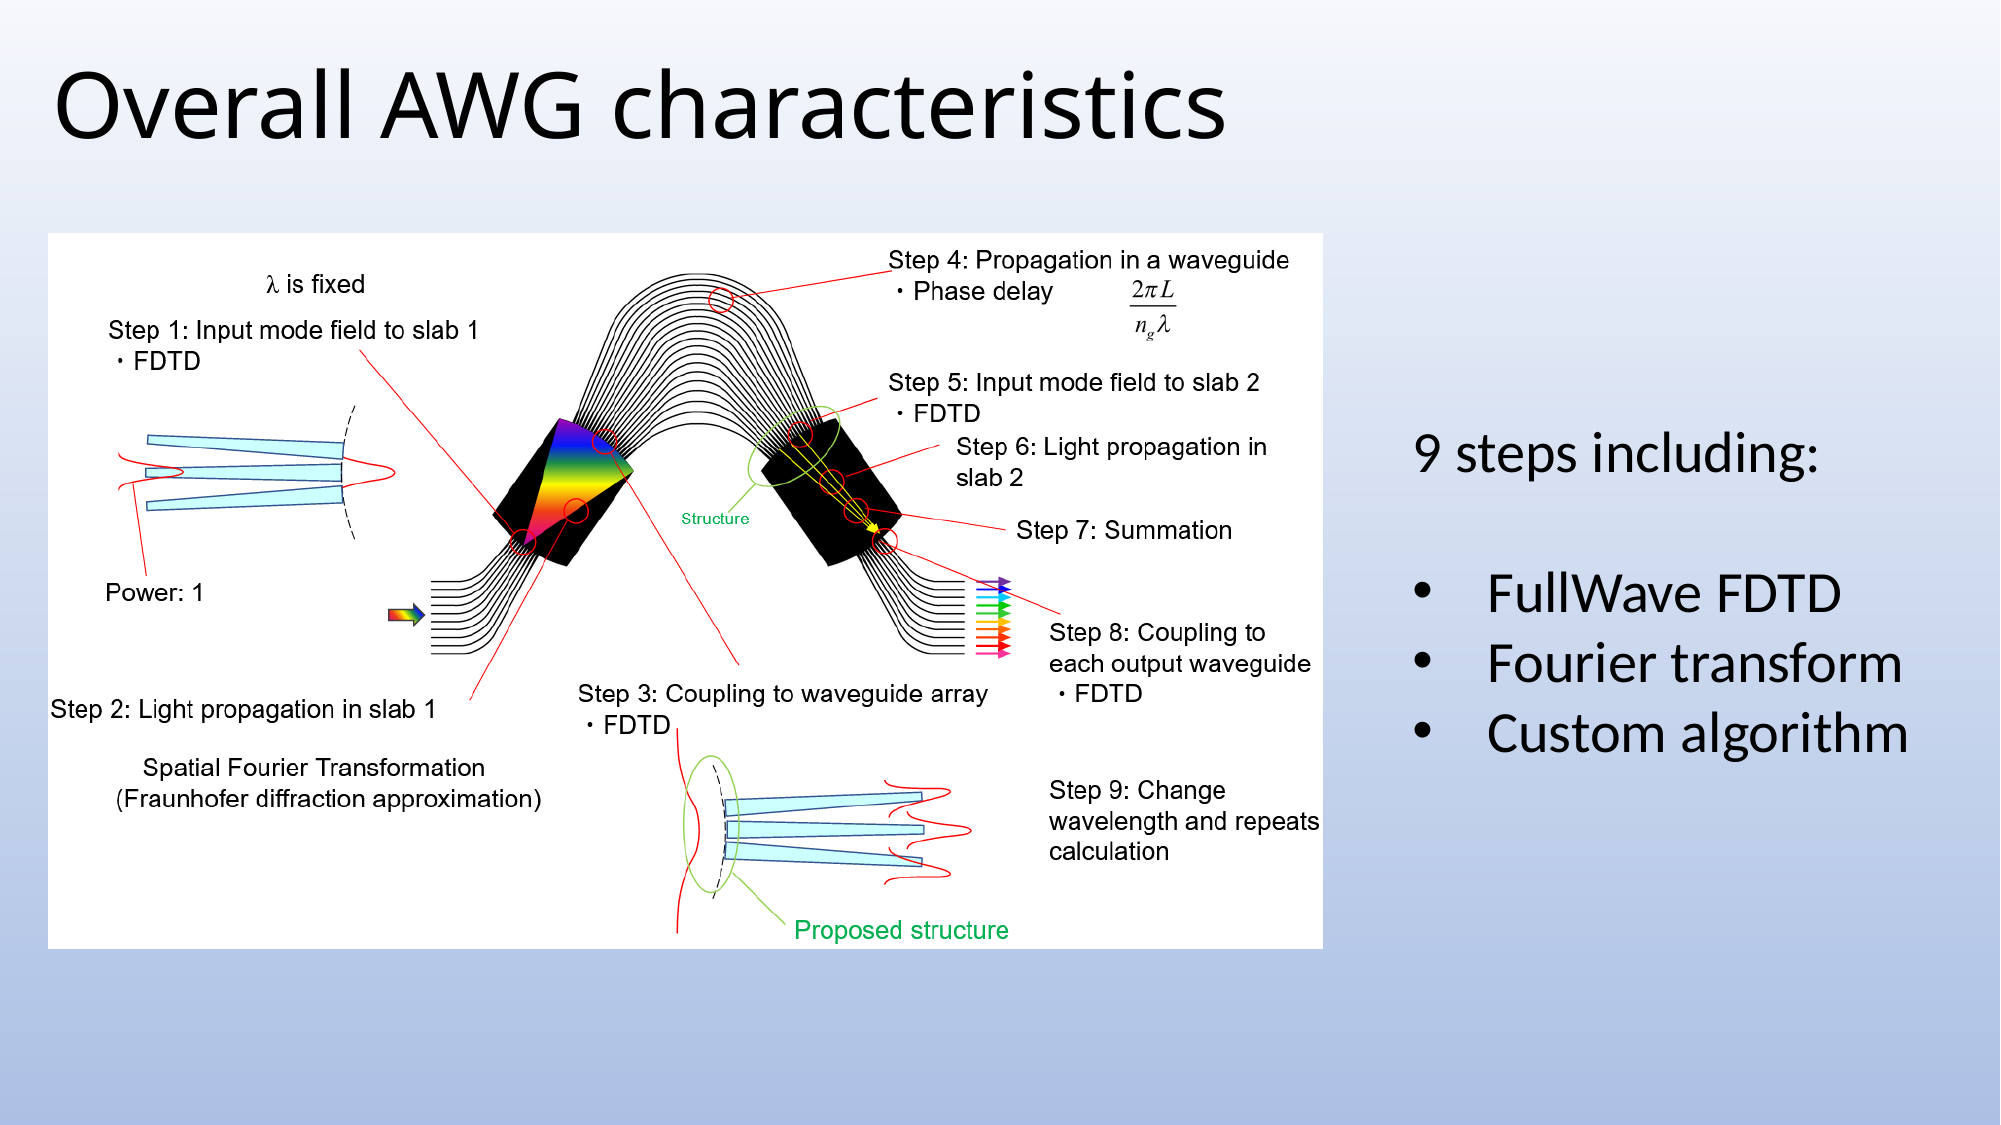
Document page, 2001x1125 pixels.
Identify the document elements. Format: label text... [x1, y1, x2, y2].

text_box 9 steps including: FullWave FDTD Fourier transform Custom algorithm [1397, 406, 2000, 772]
text_box Overall AWG characteristics [37, 39, 1606, 164]
picture [48, 233, 1323, 949]
